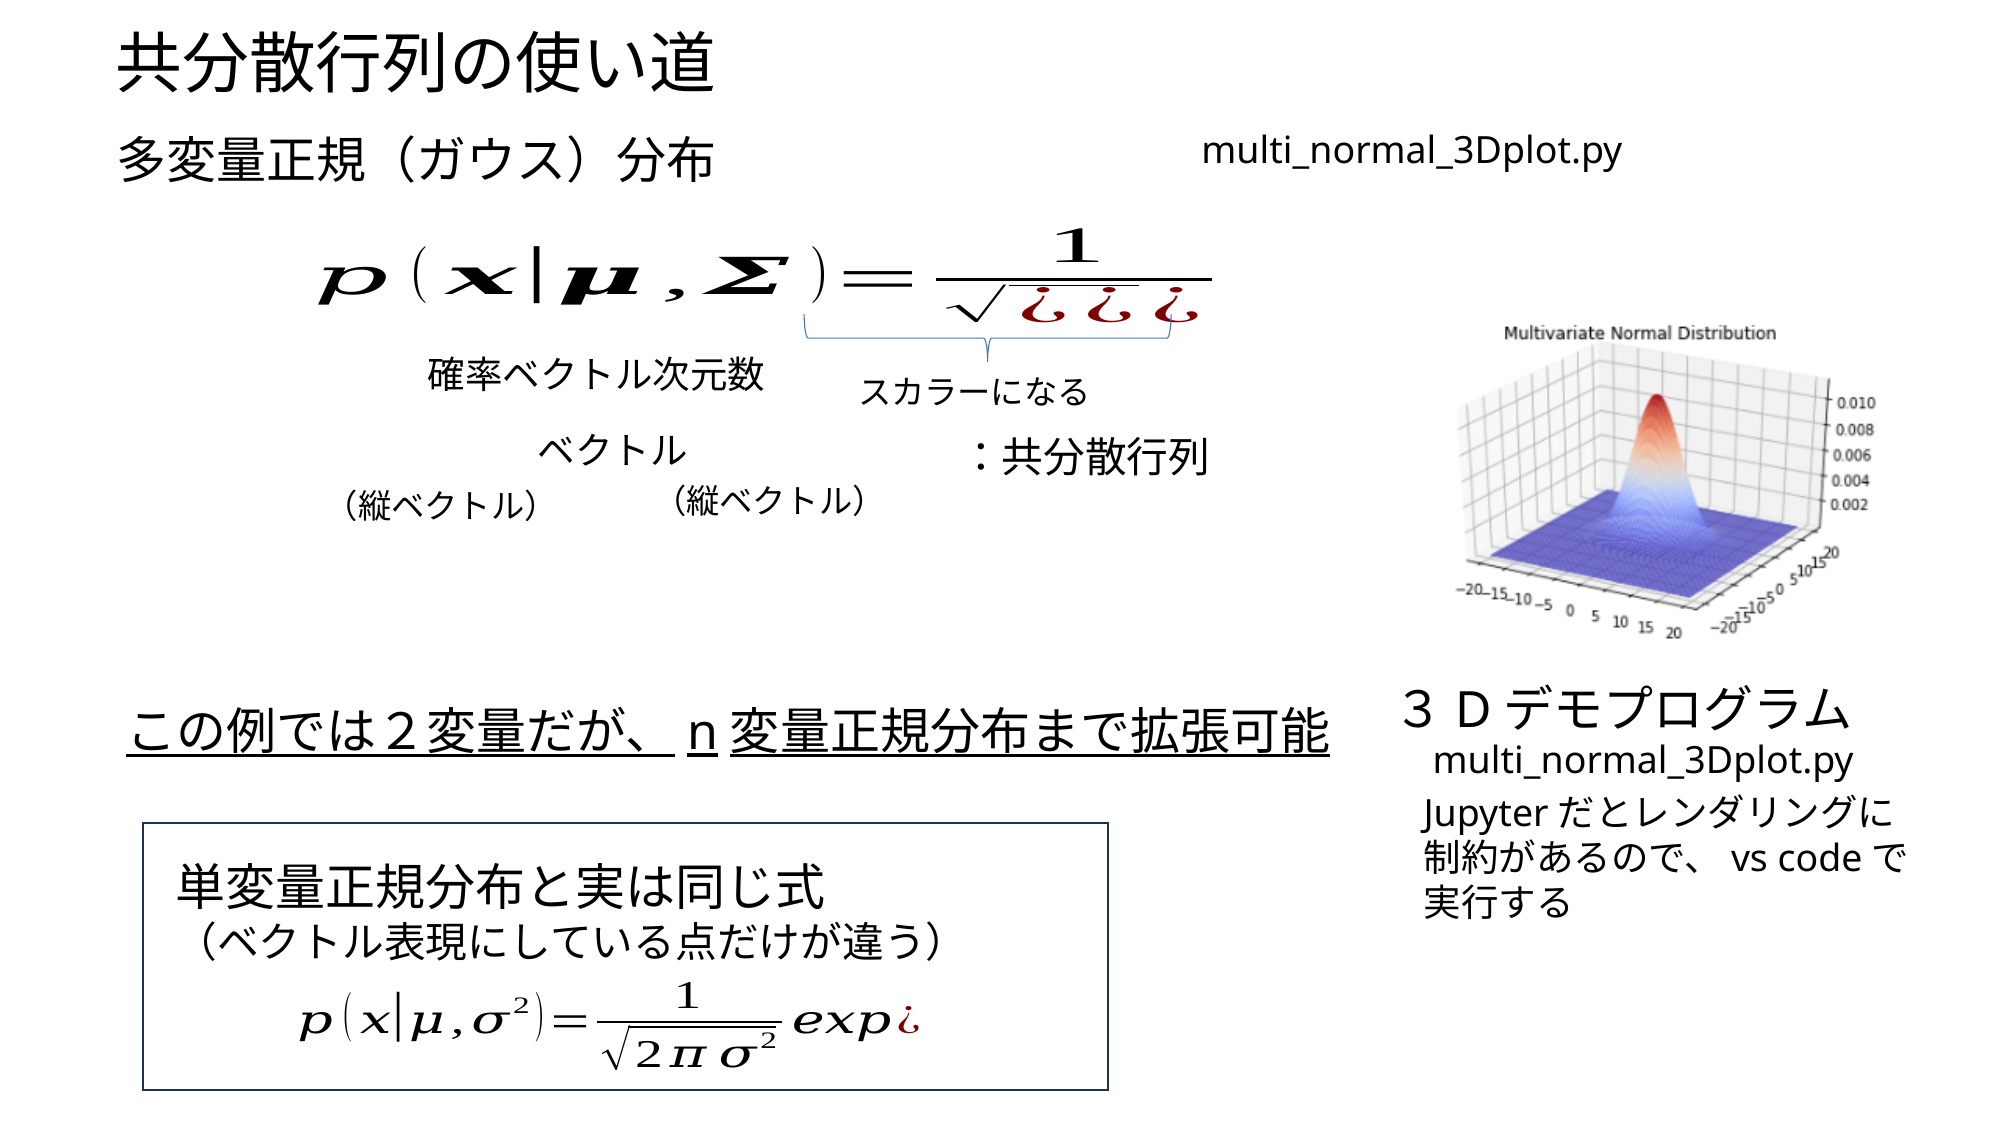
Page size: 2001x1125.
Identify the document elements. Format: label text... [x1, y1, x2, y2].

text_box 共分散行列の使い道 [100, 13, 732, 109]
text_box スカラーになる [843, 363, 1106, 419]
text_box 多変量正規（ガウス）分布 [101, 121, 731, 196]
text_box ３Dデモプログラム [1378, 670, 1867, 746]
text_box （縦ベクトル） [638, 473, 901, 528]
text_box multi_normal_3Dplot.py [1417, 729, 1870, 781]
picture [1393, 316, 1940, 656]
text_box （縦ベクトル） [310, 477, 573, 533]
text_box この例では２変量だが、n変量正規分布まで拡張可能 [111, 692, 1345, 768]
text_box [803, 314, 1172, 363]
text_box multi_normal_3Dplot.py [1186, 118, 1638, 179]
text_box Jupyterだとレンダリングに制約があるので、vs codeで実行する [1408, 781, 1925, 932]
text_box [142, 822, 1109, 1091]
